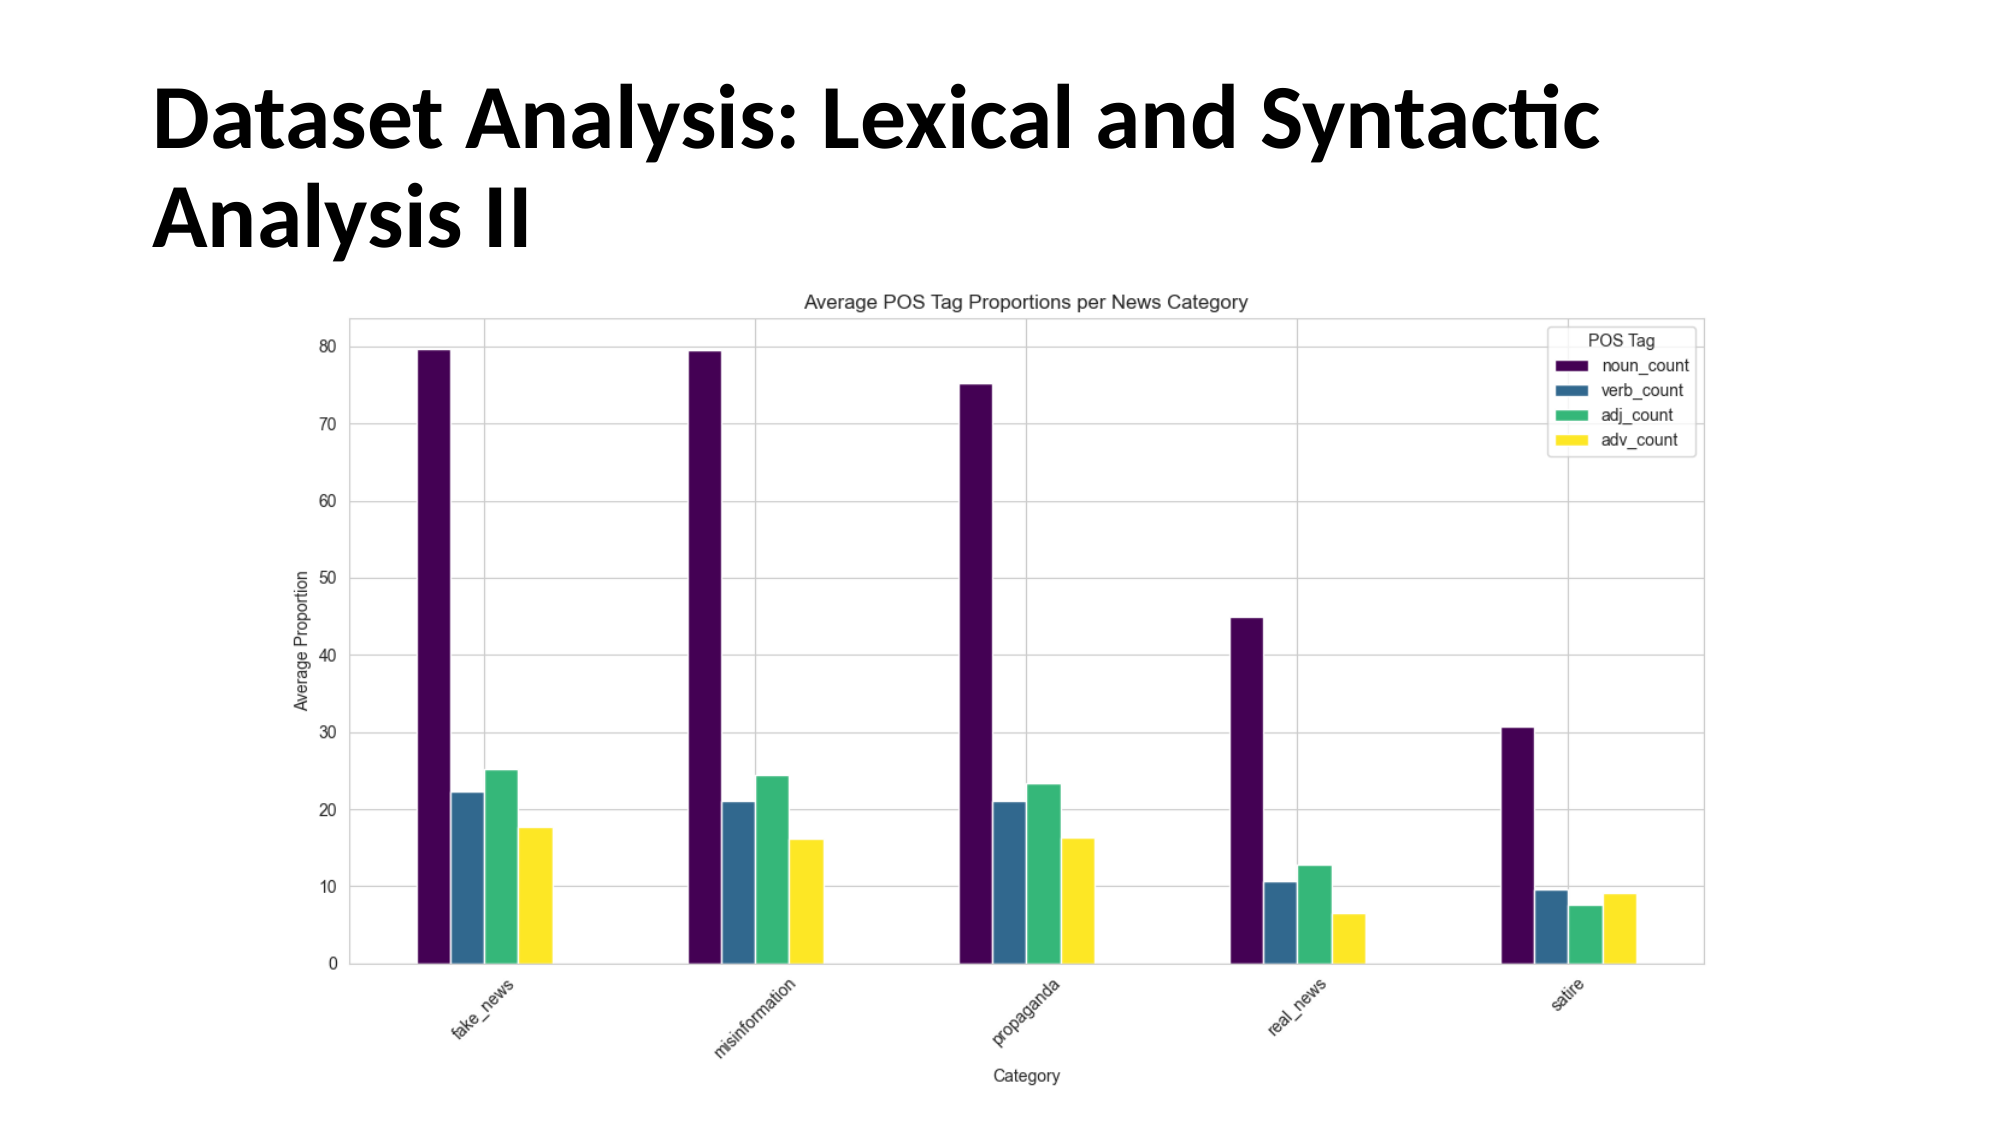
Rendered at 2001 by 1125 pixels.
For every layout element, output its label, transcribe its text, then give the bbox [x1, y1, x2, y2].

title Dataset Analysis: Lexical and Syntactic Analysis II [137, 59, 1863, 278]
picture [277, 276, 1723, 1103]
